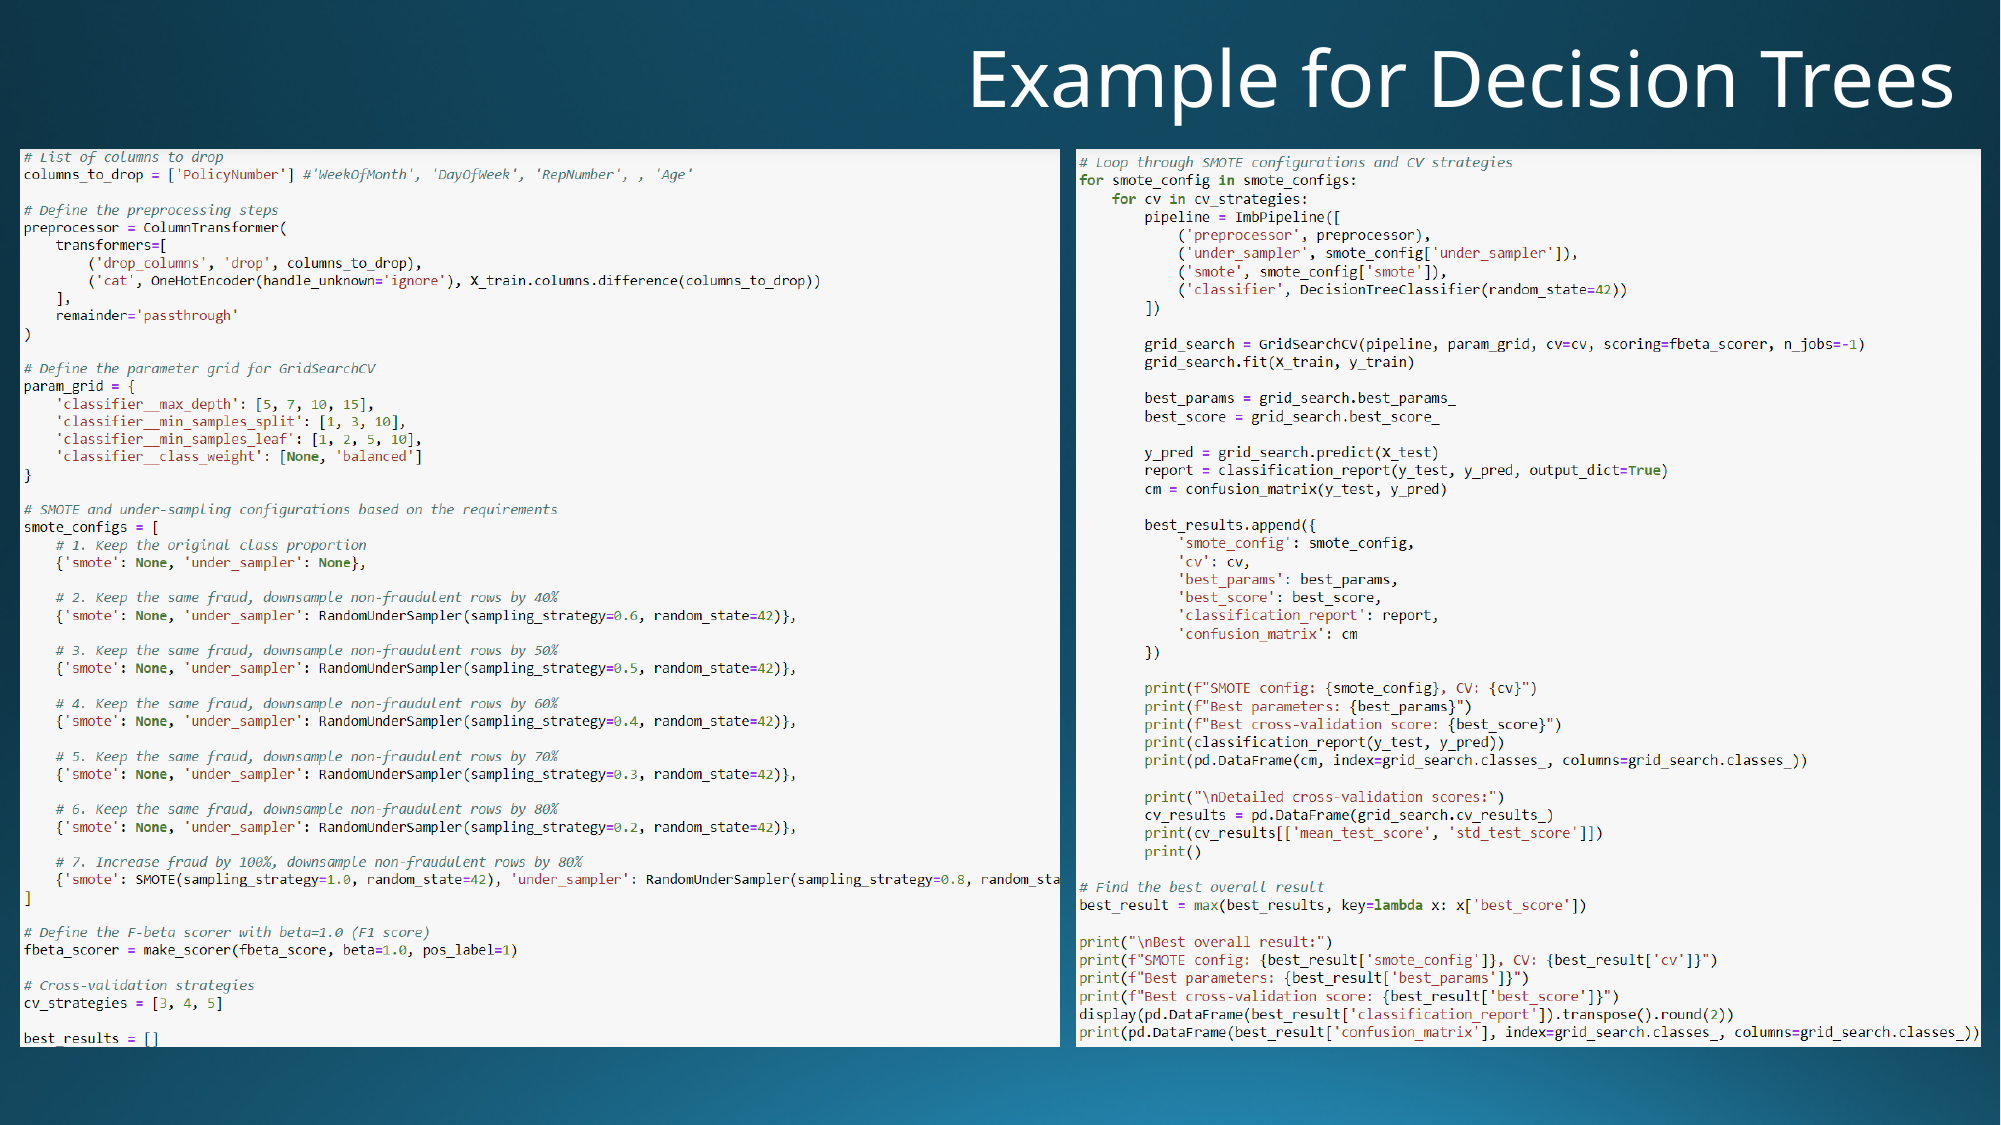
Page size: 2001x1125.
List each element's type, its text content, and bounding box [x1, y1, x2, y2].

picture [0, 0, 2001, 1125]
subtitle Example for Decision Trees [942, 23, 1981, 133]
